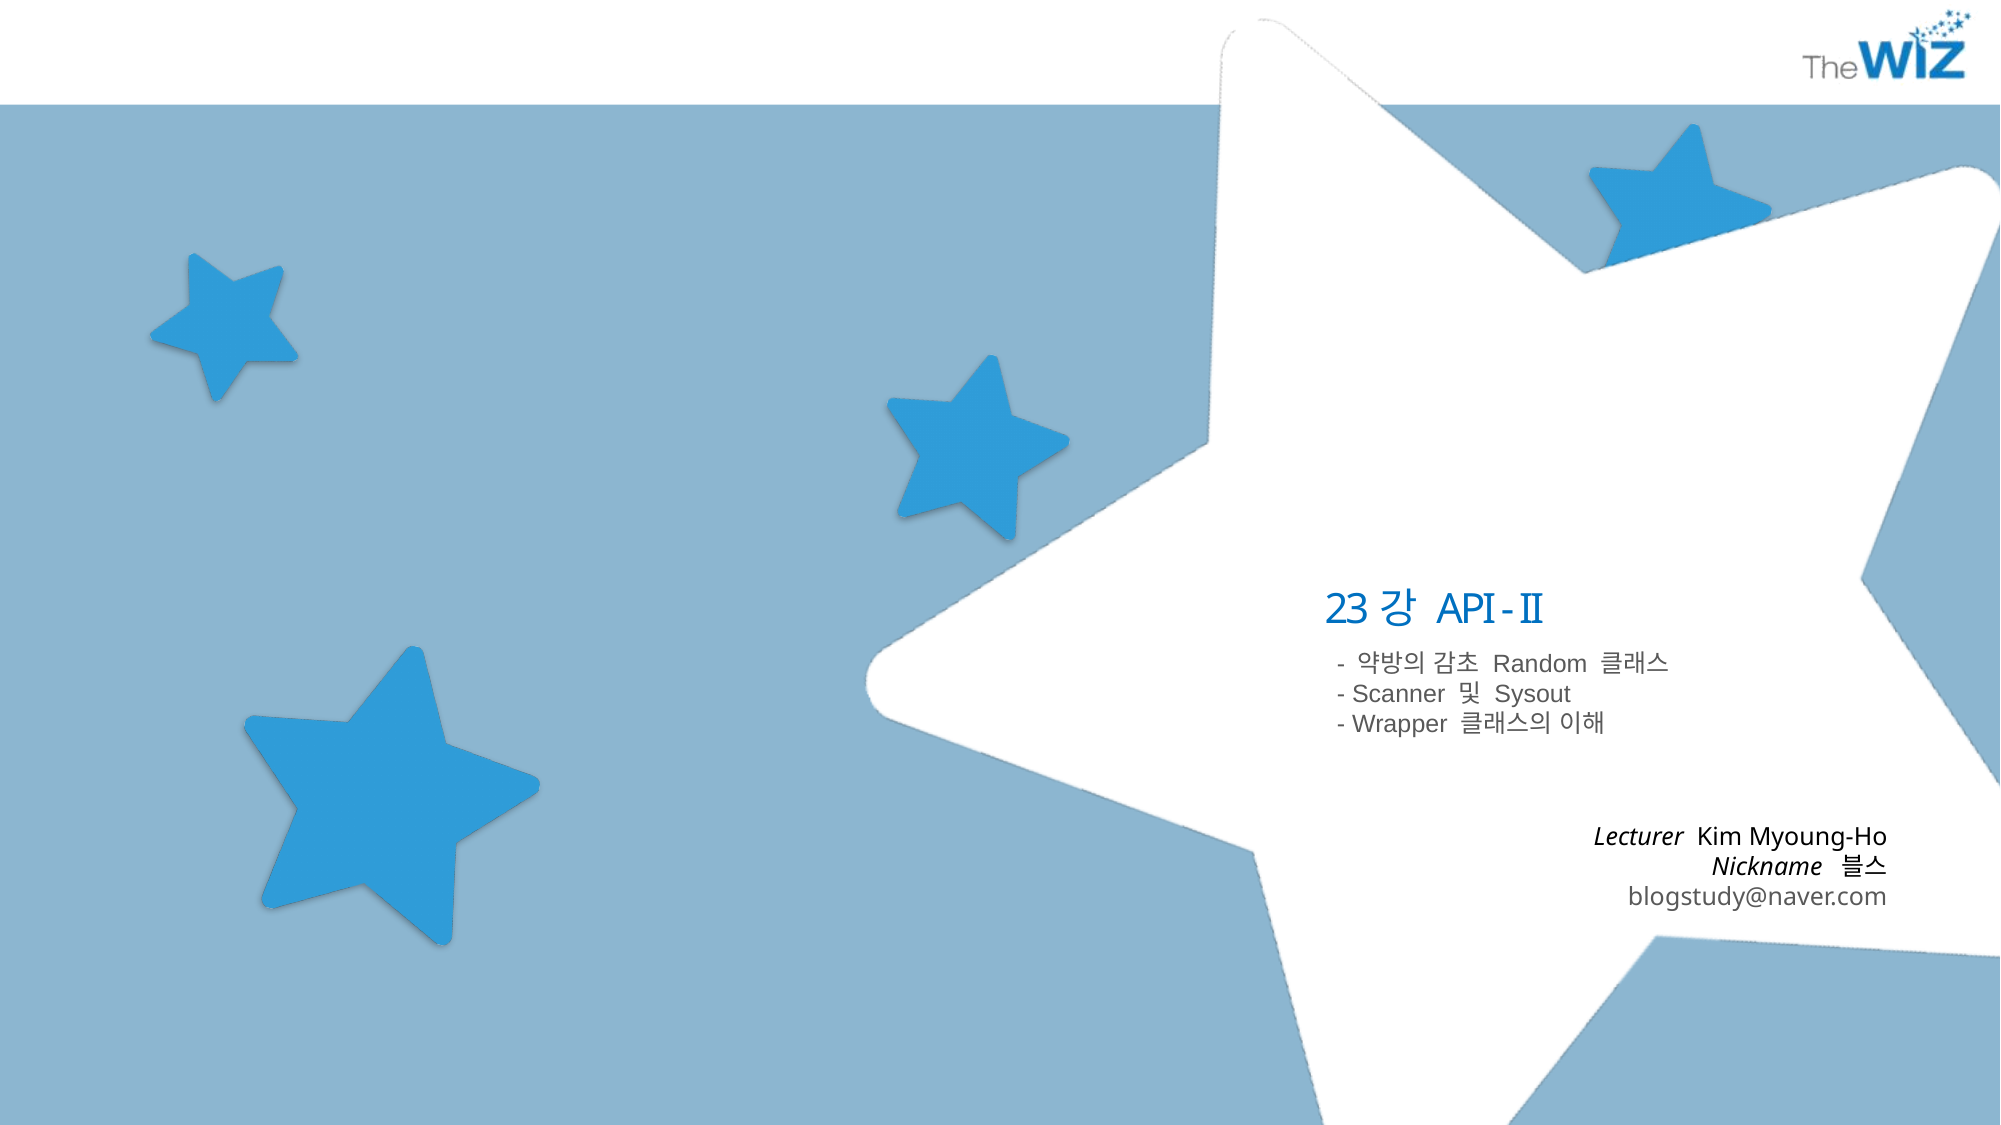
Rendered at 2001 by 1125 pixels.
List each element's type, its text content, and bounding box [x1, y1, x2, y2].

picture [683, 0, 2001, 1125]
text_box Lecturer Kim Myoung-Ho Nickname 블스 blogstudy@naver.com [1559, 813, 1903, 919]
text_box 23강 API - II [1226, 574, 1559, 639]
picture [126, 220, 322, 414]
text_box - 약방의 감초 Random 클래스 - Scanner 및 Sysout - Wrapper 클래스의 이해 [1322, 639, 1831, 745]
picture [208, 615, 563, 957]
picture [1916, 0, 2000, 90]
